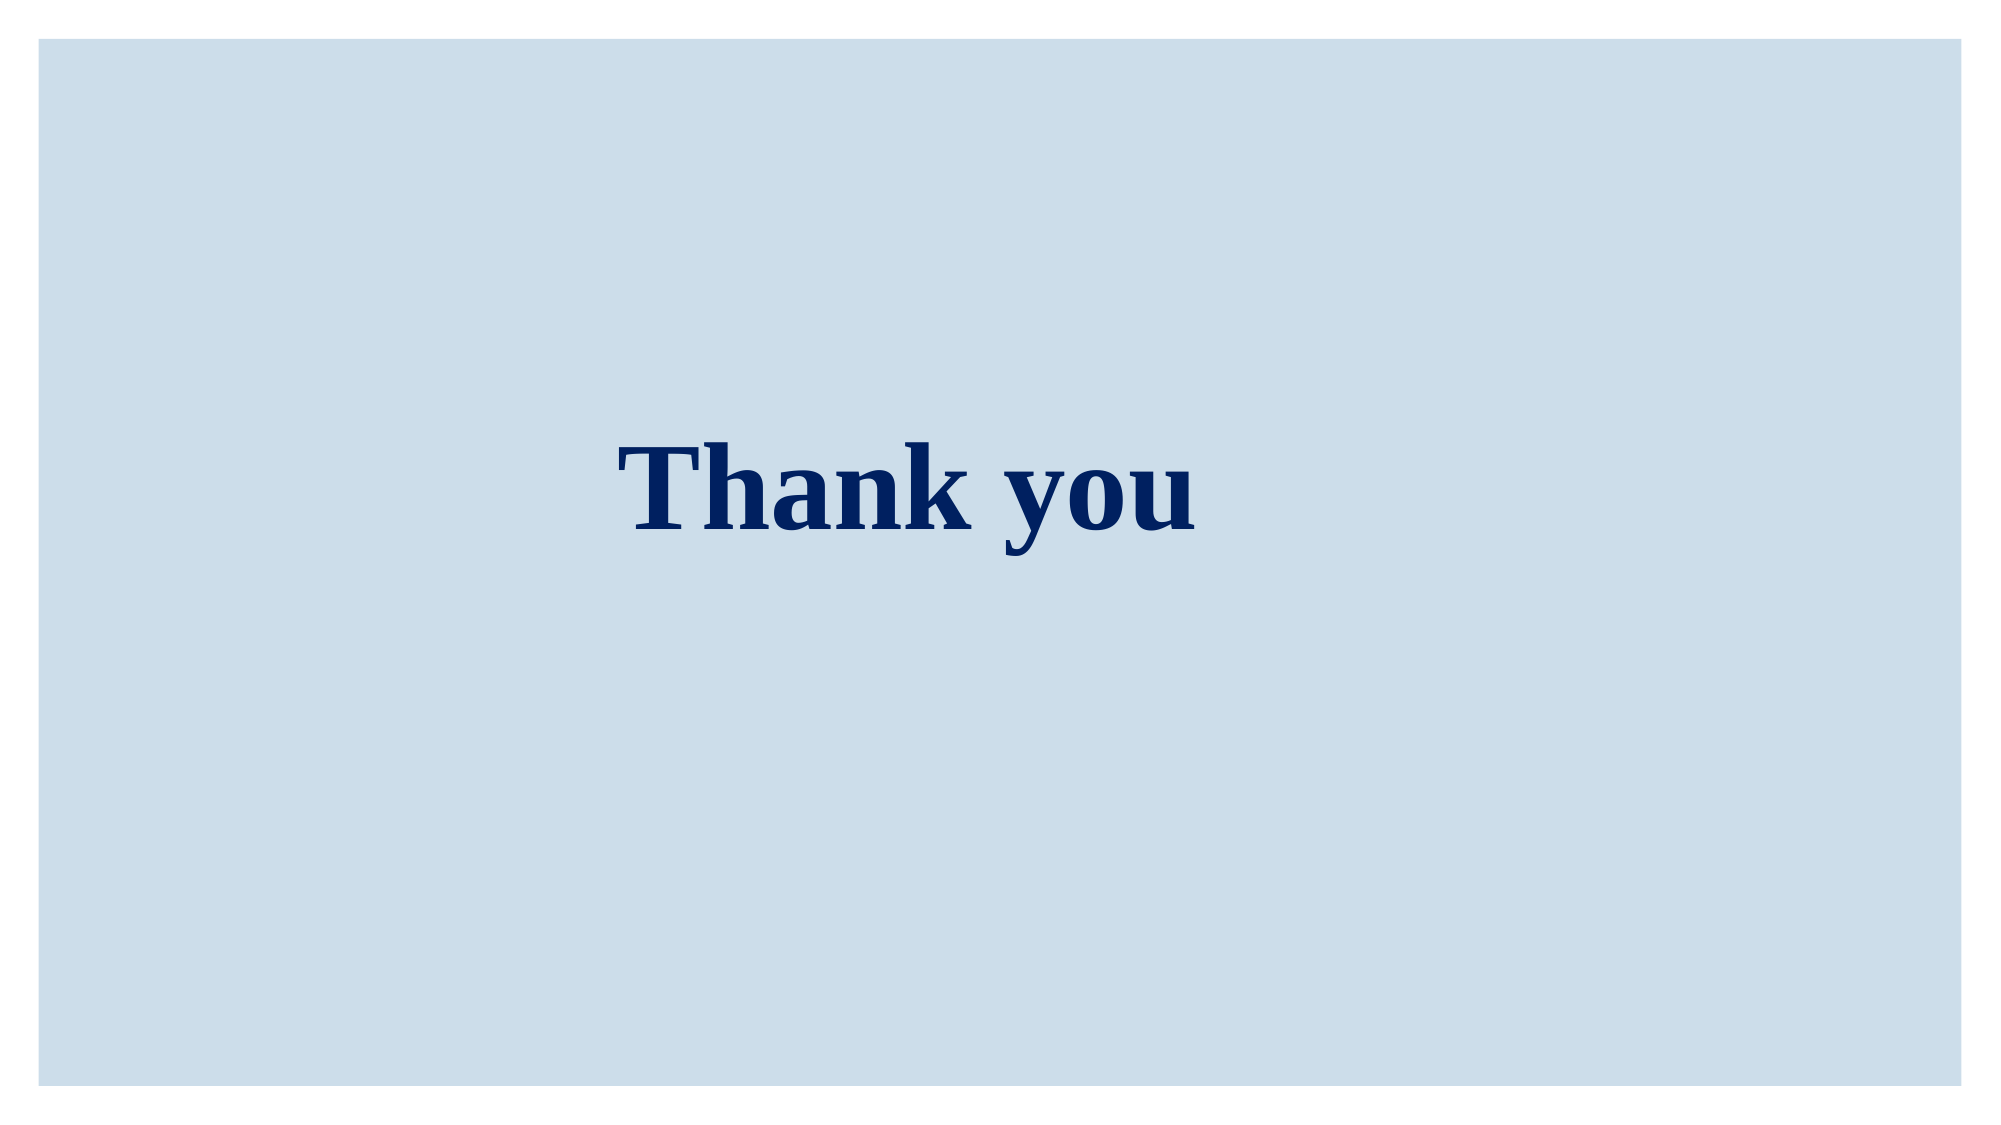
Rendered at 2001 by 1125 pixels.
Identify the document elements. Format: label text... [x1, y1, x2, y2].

text_box Thank you [603, 396, 1327, 562]
